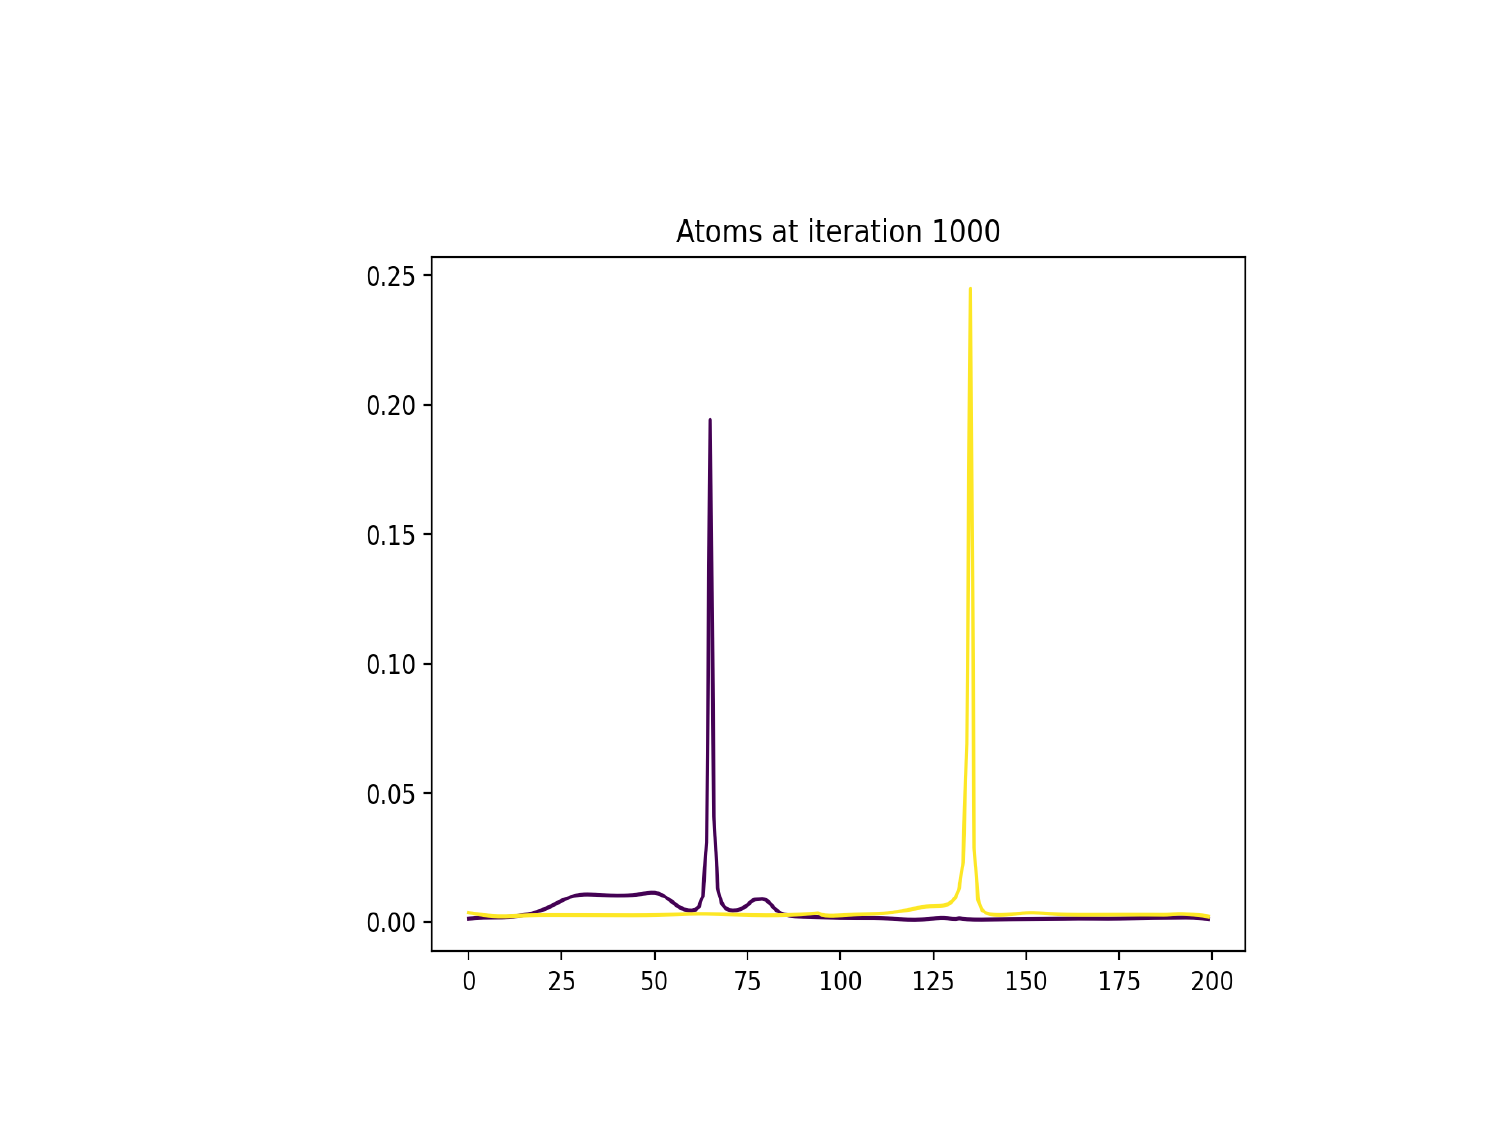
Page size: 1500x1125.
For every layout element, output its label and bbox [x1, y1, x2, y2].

picture [299, 149, 1351, 1051]
